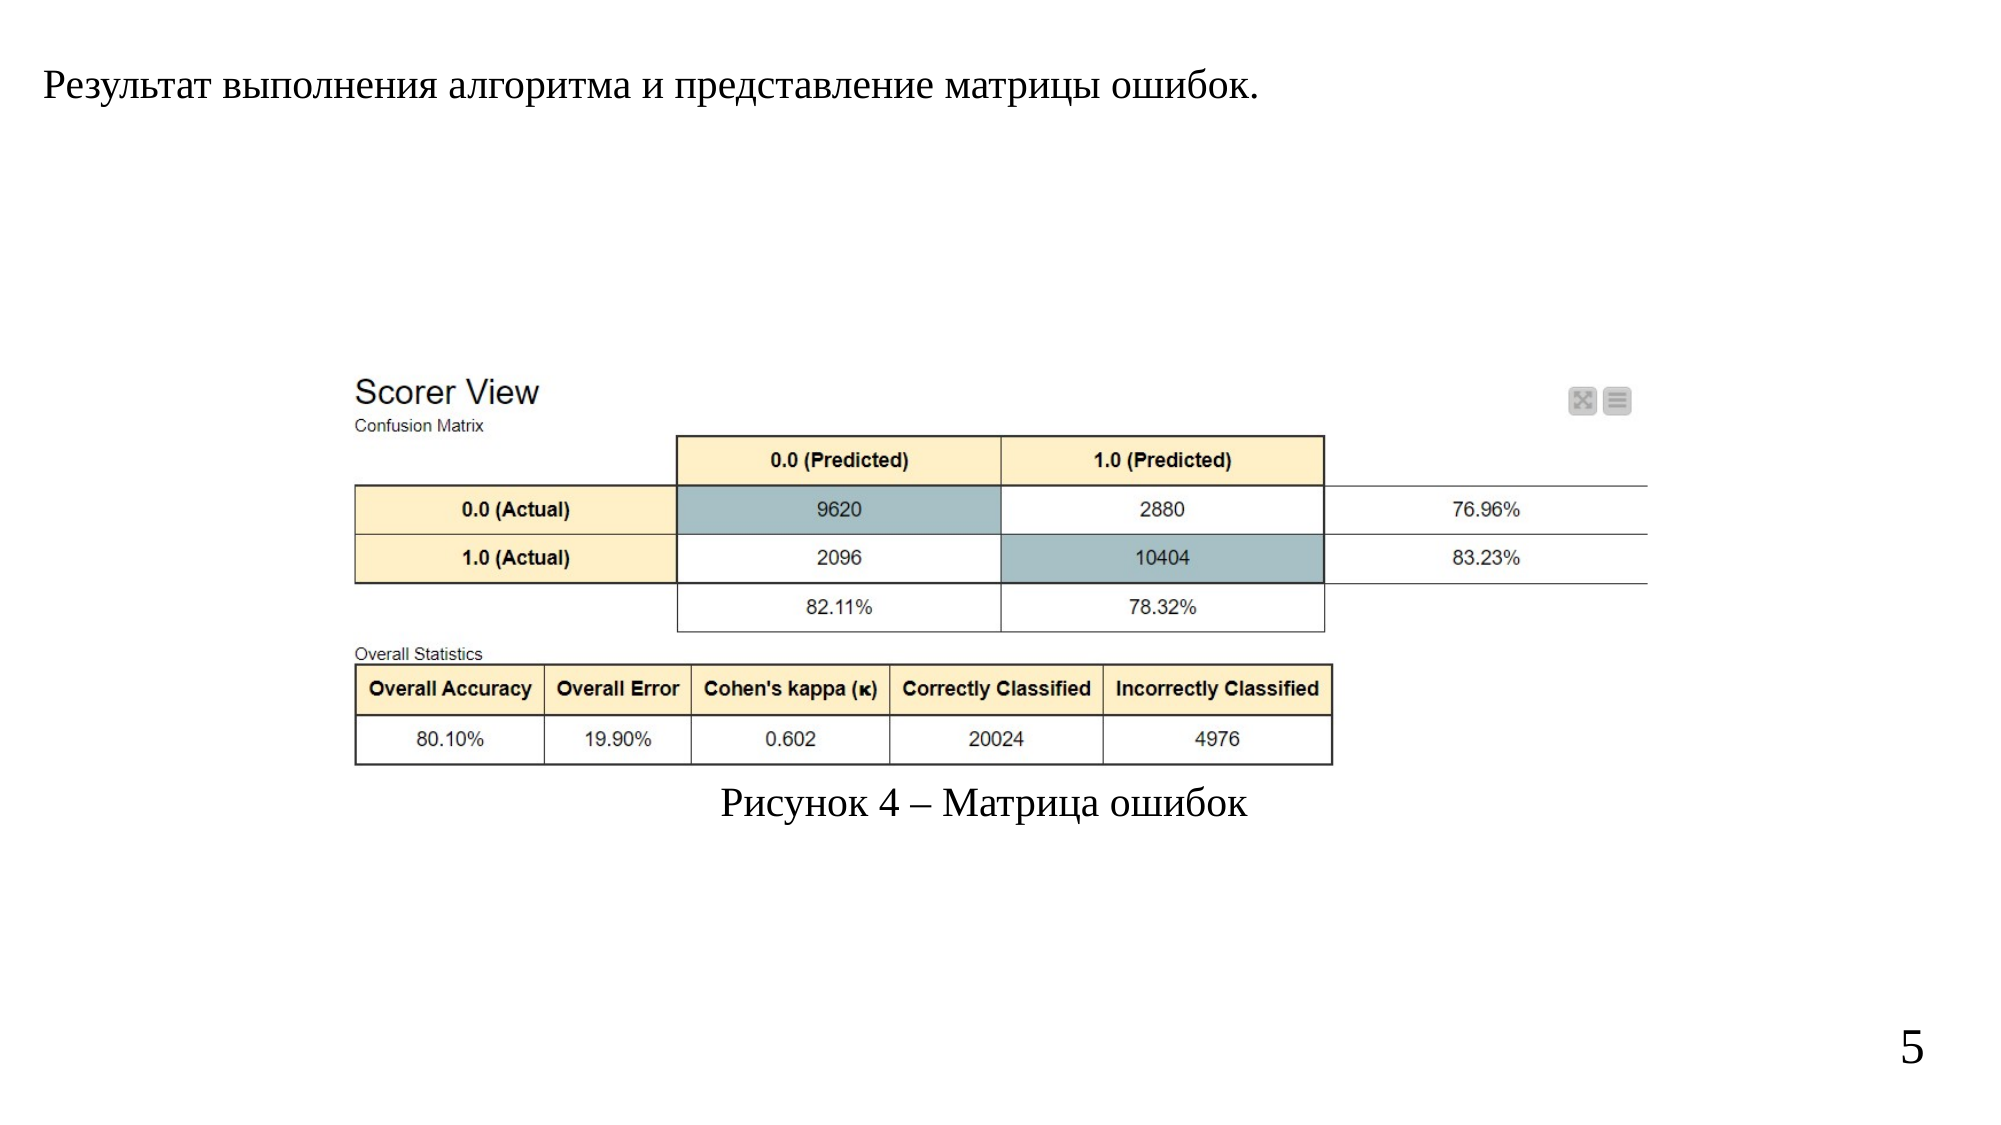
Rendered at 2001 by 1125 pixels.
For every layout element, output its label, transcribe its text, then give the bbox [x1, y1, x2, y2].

text_box Рисунок 4 – Матрица ошибок [705, 768, 1263, 833]
text_box 5 [1885, 1006, 1940, 1082]
picture [280, 357, 1720, 768]
text_box Результат выполнения алгоритма и представление матрицы ошибок. [28, 24, 1941, 175]
